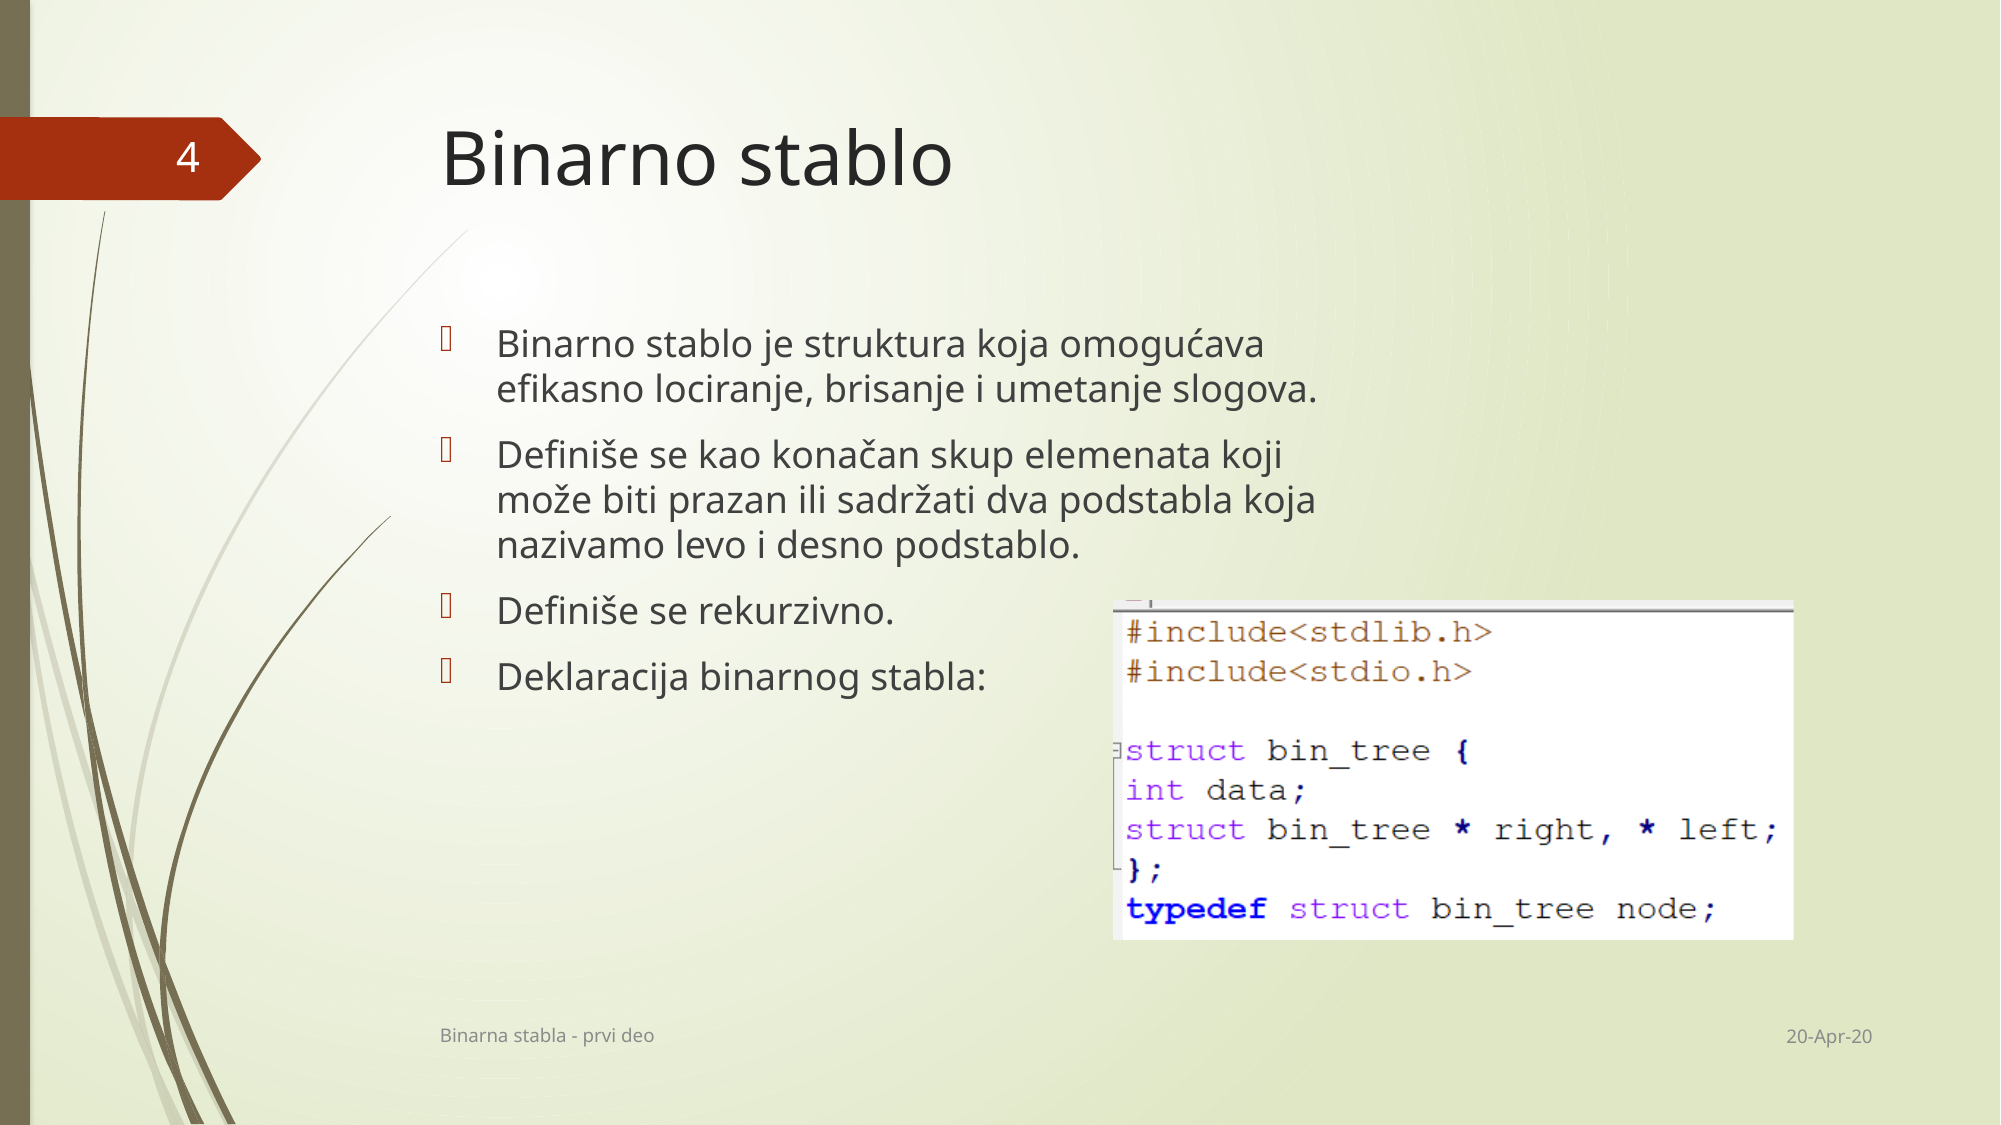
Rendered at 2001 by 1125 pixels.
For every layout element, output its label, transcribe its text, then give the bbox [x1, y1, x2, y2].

list Binarno stablo je struktura koja omogućava efikasno lociranje, brisanje i umetanje slogova. Definiše se kao konačan skup elemenata koji može biti prazan ili sadržati dva podstabla koja nazivamo levo i desno podstablo. Definiše se rekurzivno. Deklaracija binarnog stabla: [424, 312, 1376, 970]
slide_number 20-Apr-20 [1699, 1005, 1888, 1067]
slide_number 4 [87, 129, 216, 190]
picture [1112, 600, 1794, 940]
title Binarno stablo [425, 102, 1888, 313]
footer Binarna stabla - prvi deo [424, 1006, 1675, 1067]
